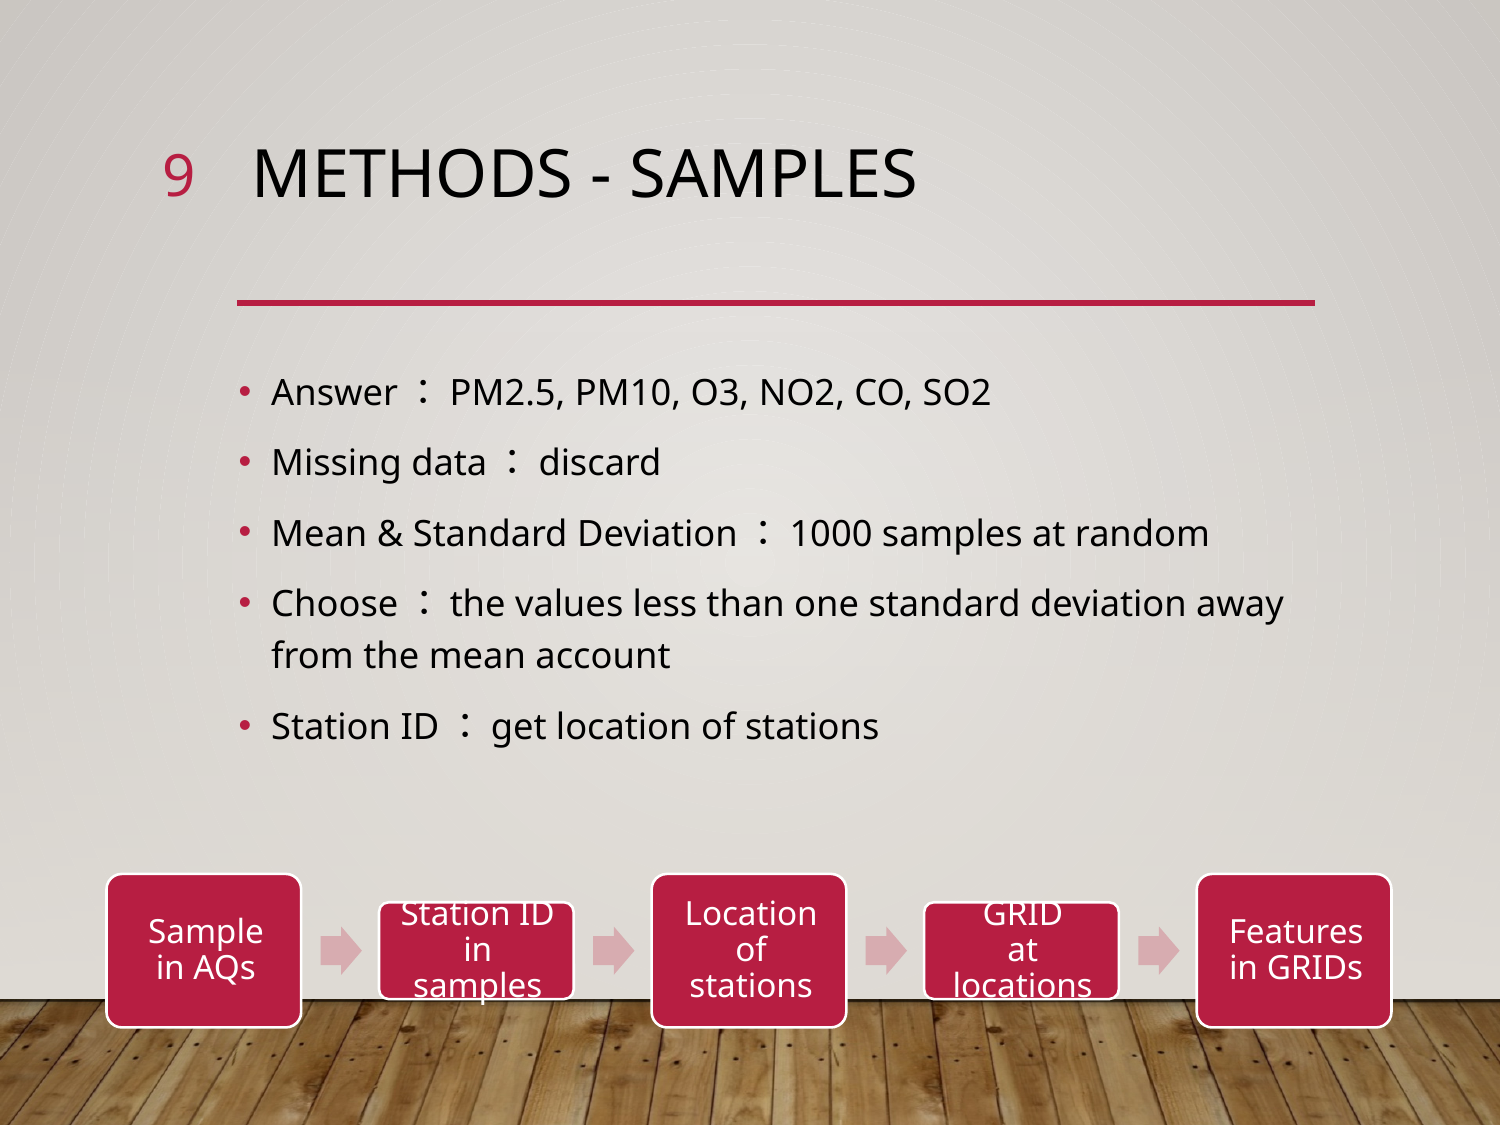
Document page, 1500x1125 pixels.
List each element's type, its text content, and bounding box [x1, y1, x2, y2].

list Answer：PM2.5, PM10, O3, NO2, CO, SO2 Missing data：discard Mean & Standard Deviation：1000 samples at random Choose：the values less than one standard deviation away from the mean account Station ID：get location of stations [223, 352, 1311, 809]
slide_number 9 [80, 131, 211, 214]
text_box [105, 823, 1393, 1079]
picture [0, 999, 1500, 1125]
title methods - samples [236, 131, 1315, 305]
